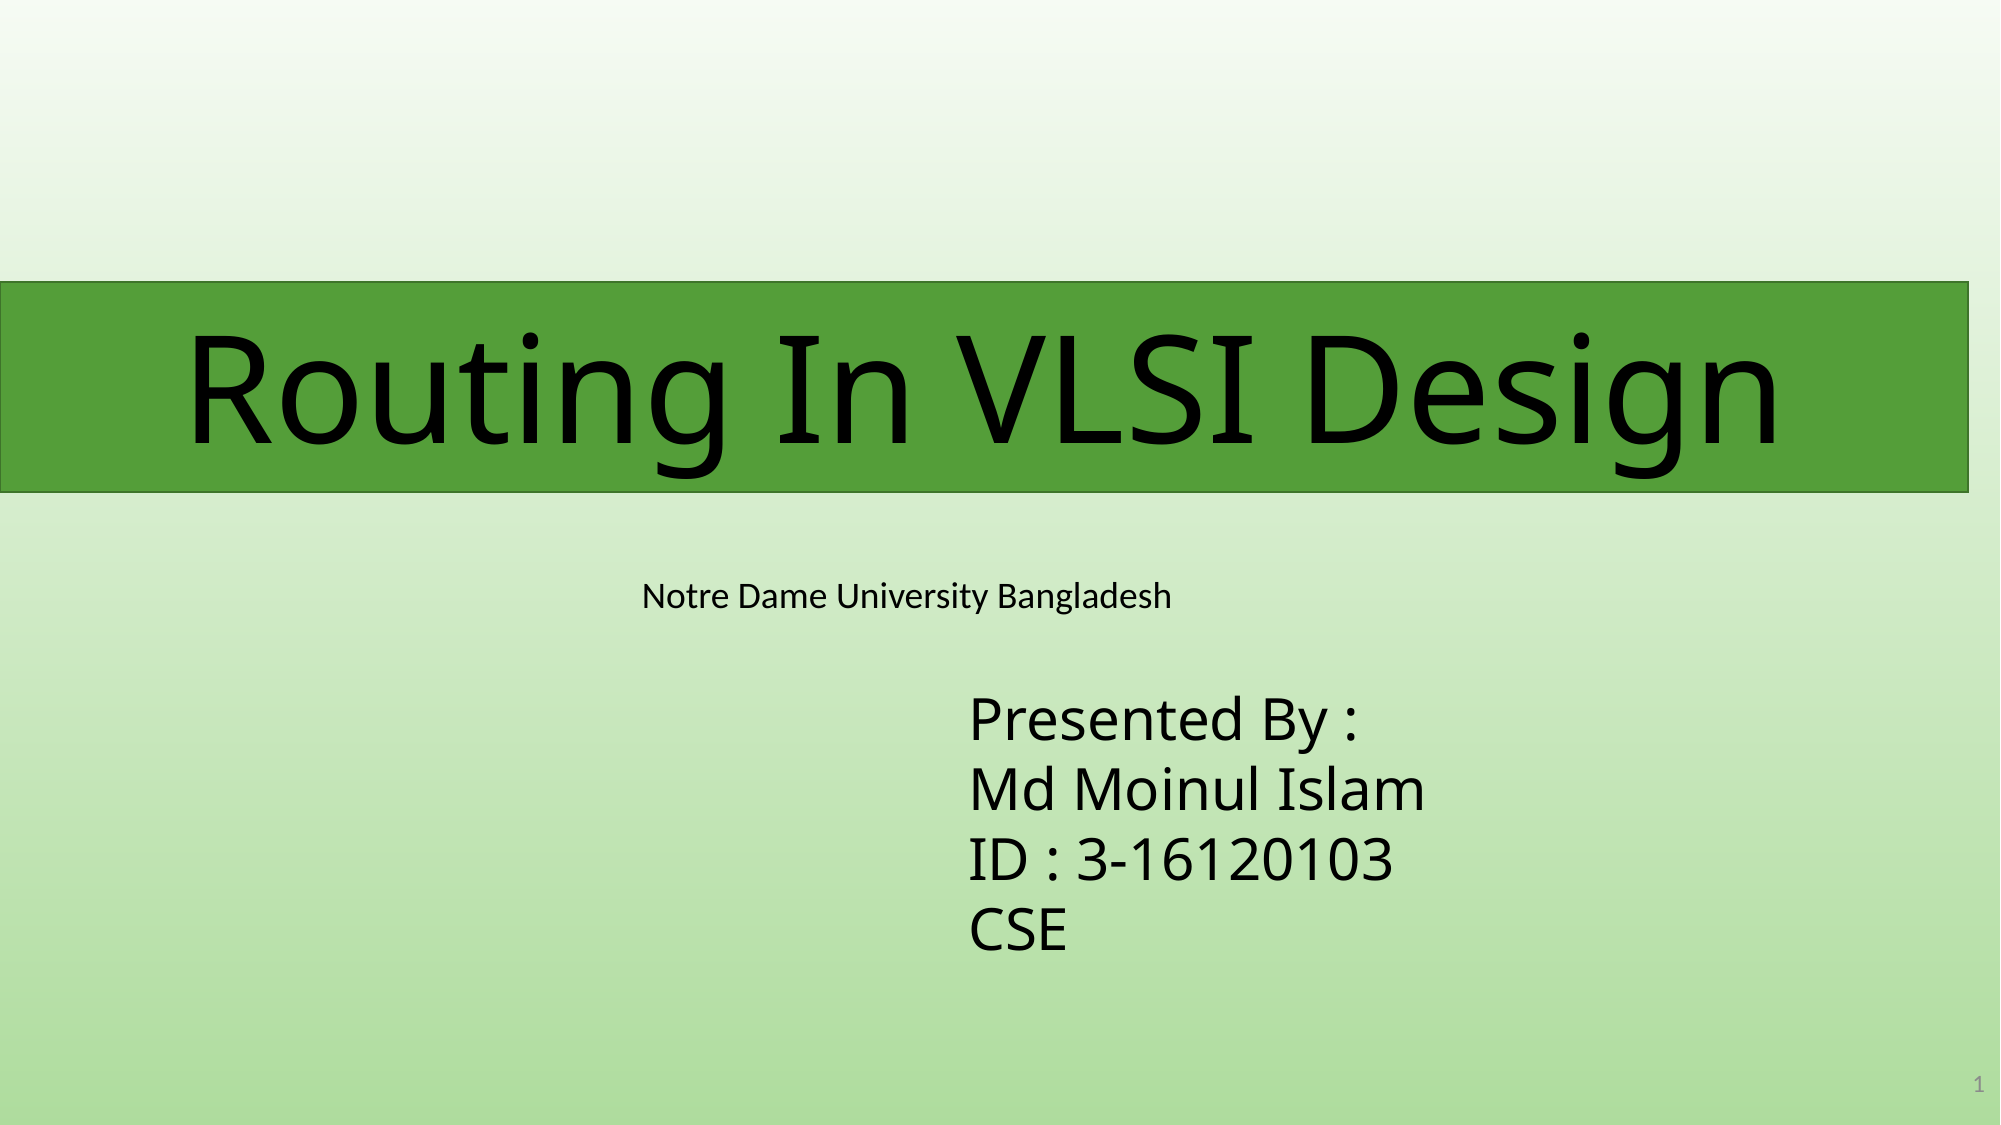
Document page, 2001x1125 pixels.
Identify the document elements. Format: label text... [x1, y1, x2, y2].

text_box [0, 482, 1969, 493]
text_box Routing In VLSI Design [0, 286, 1969, 482]
text_box Notre Dame University Bangladesh [627, 563, 1281, 624]
text_box Presented By : Md Moinul Islam ID : 3-16120103 CSE [953, 674, 1808, 970]
slide_number 1 [1615, 1042, 2000, 1123]
text_box [0, 281, 1969, 286]
